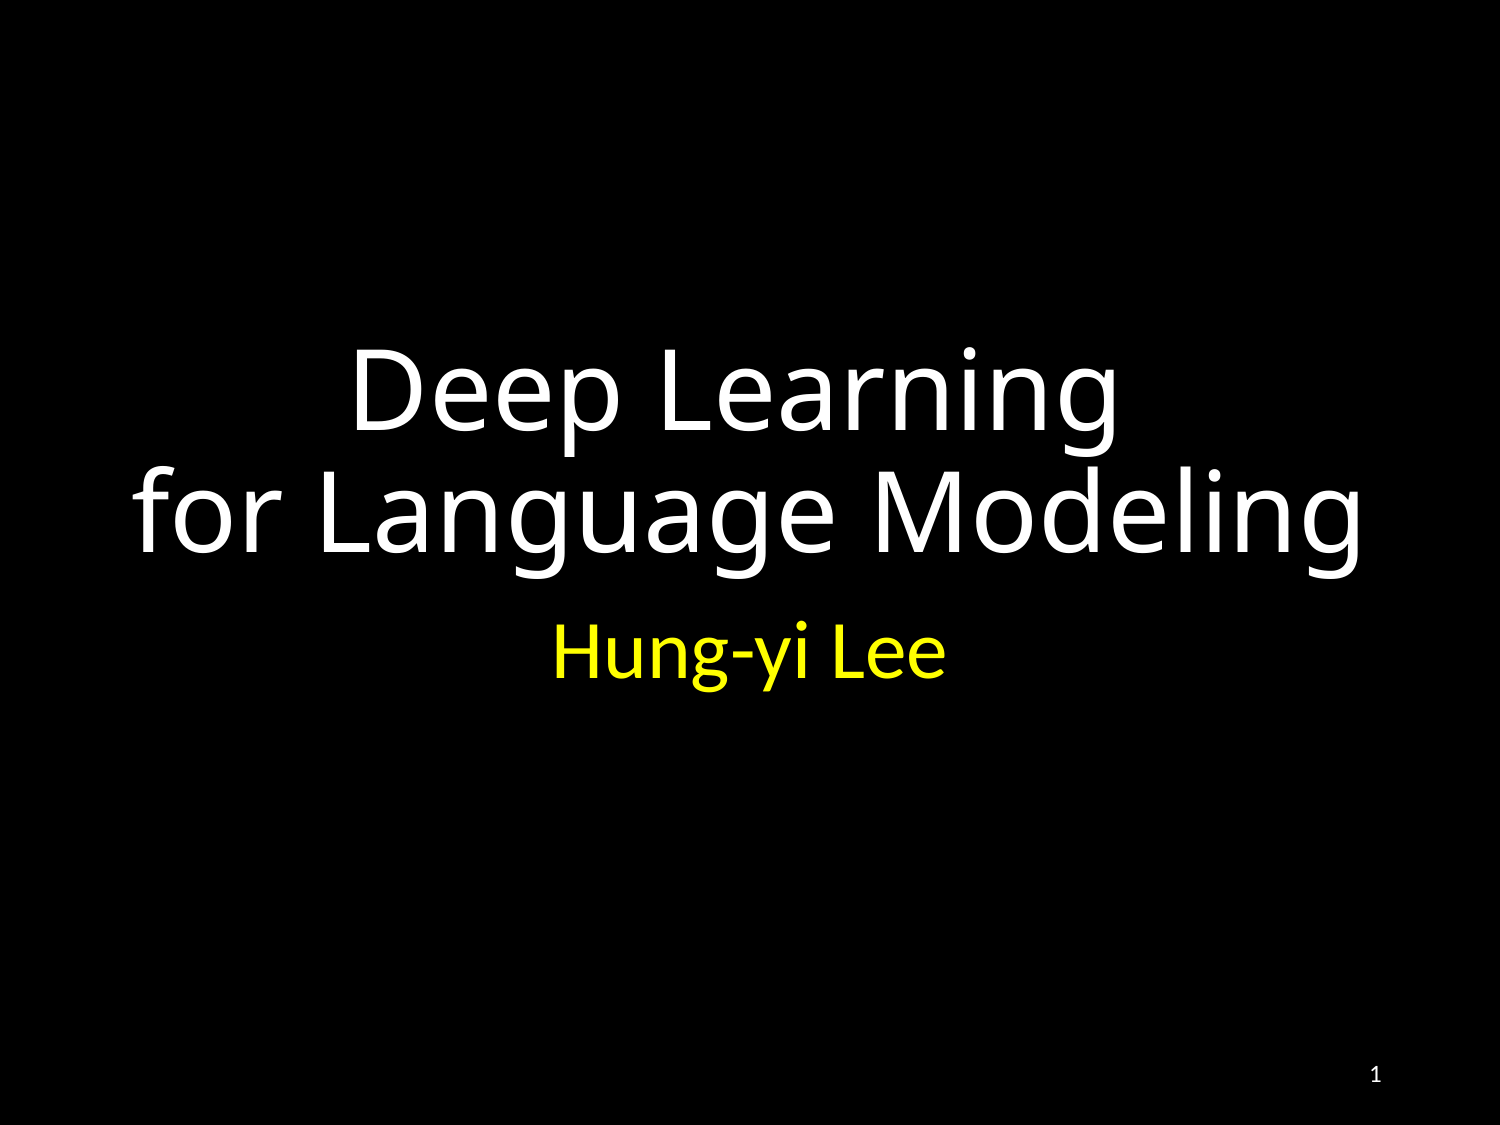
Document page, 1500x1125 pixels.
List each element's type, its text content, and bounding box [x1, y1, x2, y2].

subtitle Hung-yi Lee [187, 599, 1313, 871]
slide_number 1 [1059, 1042, 1397, 1103]
title Deep Learning for Language Modeling [112, 192, 1388, 585]
